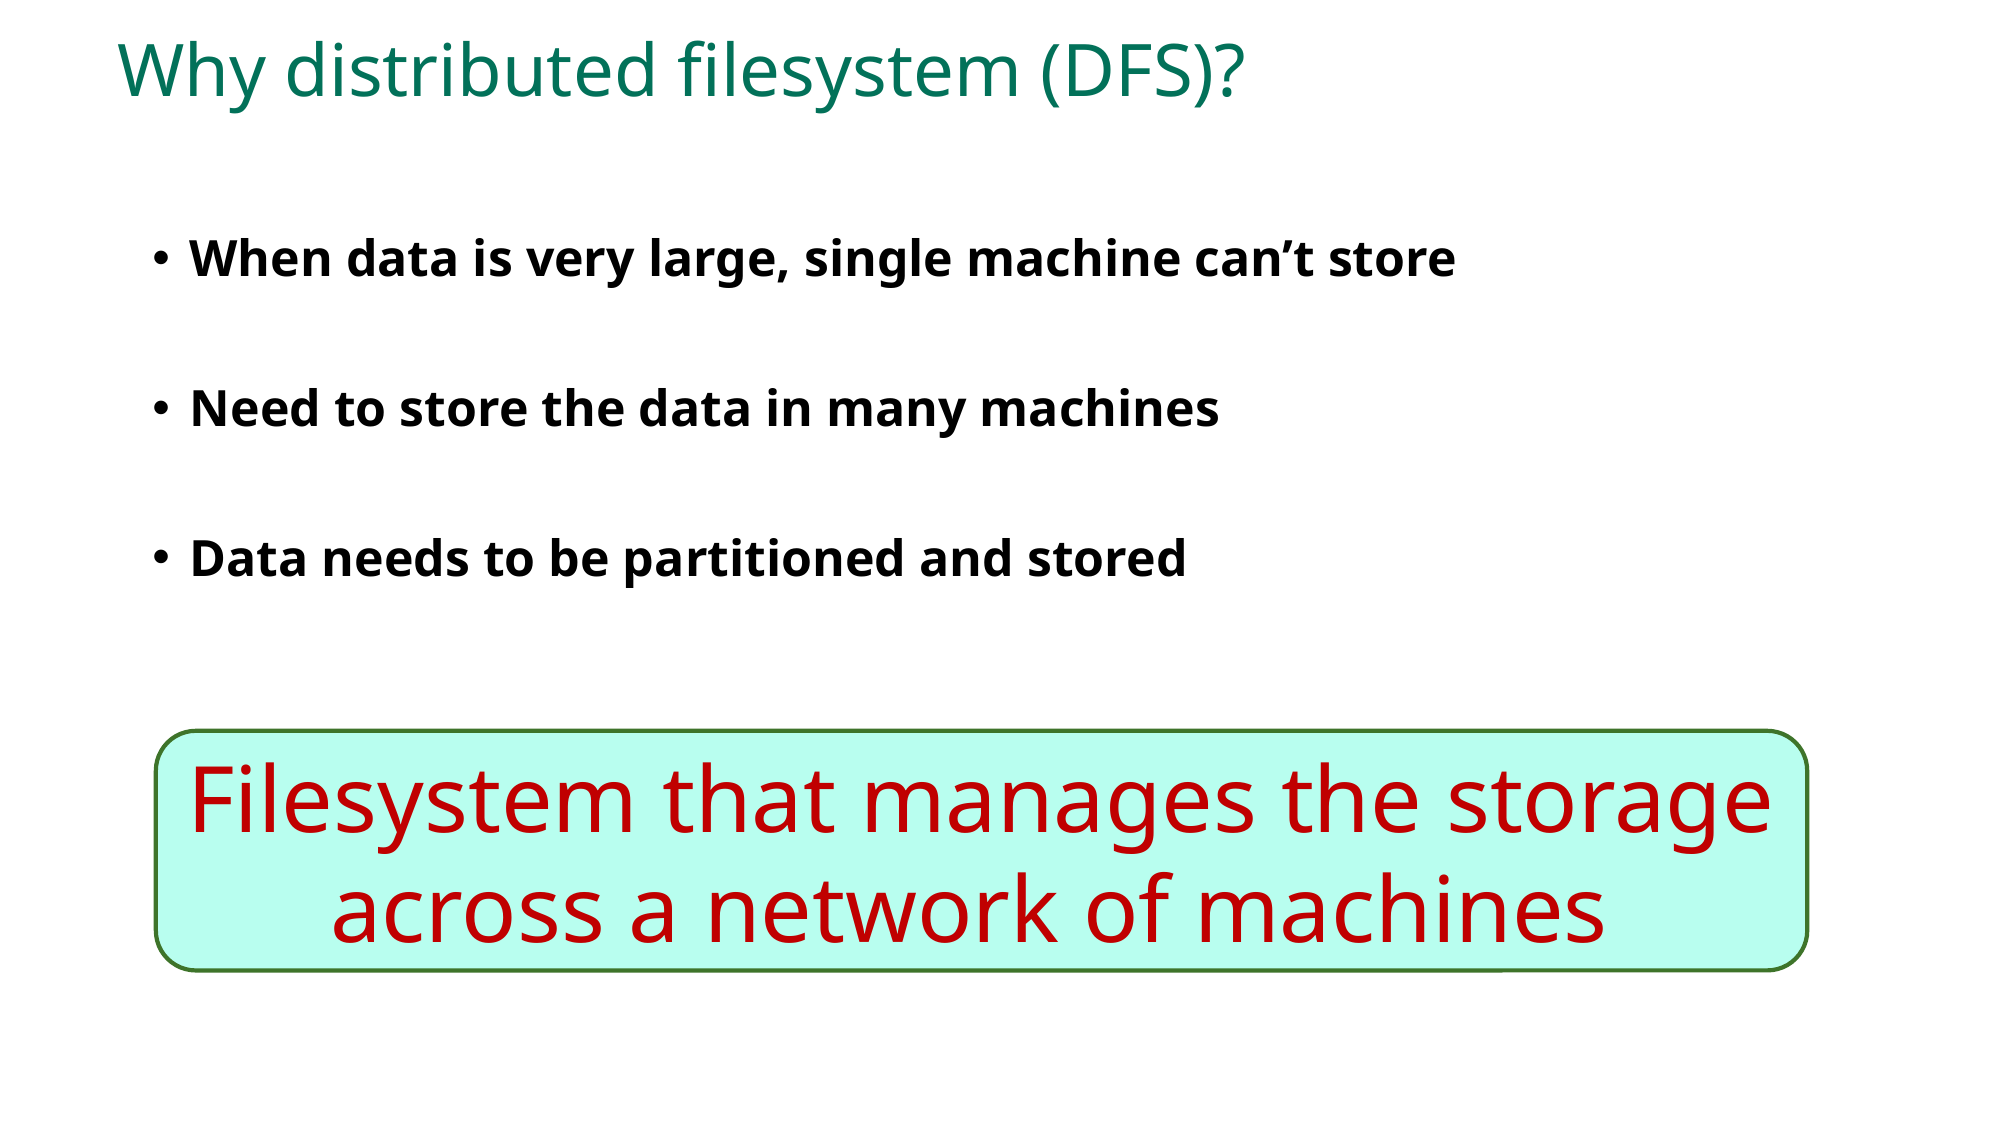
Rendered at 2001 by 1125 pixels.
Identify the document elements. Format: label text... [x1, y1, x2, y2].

title Why distributed filesystem (DFS)? [102, 26, 1828, 121]
text_box Filesystem that manages the storage across a network of machines [153, 728, 1810, 973]
list When data is very large, single machine can’t store Need to store the data in many machines Data needs to be partitioned and stored [137, 226, 1863, 675]
